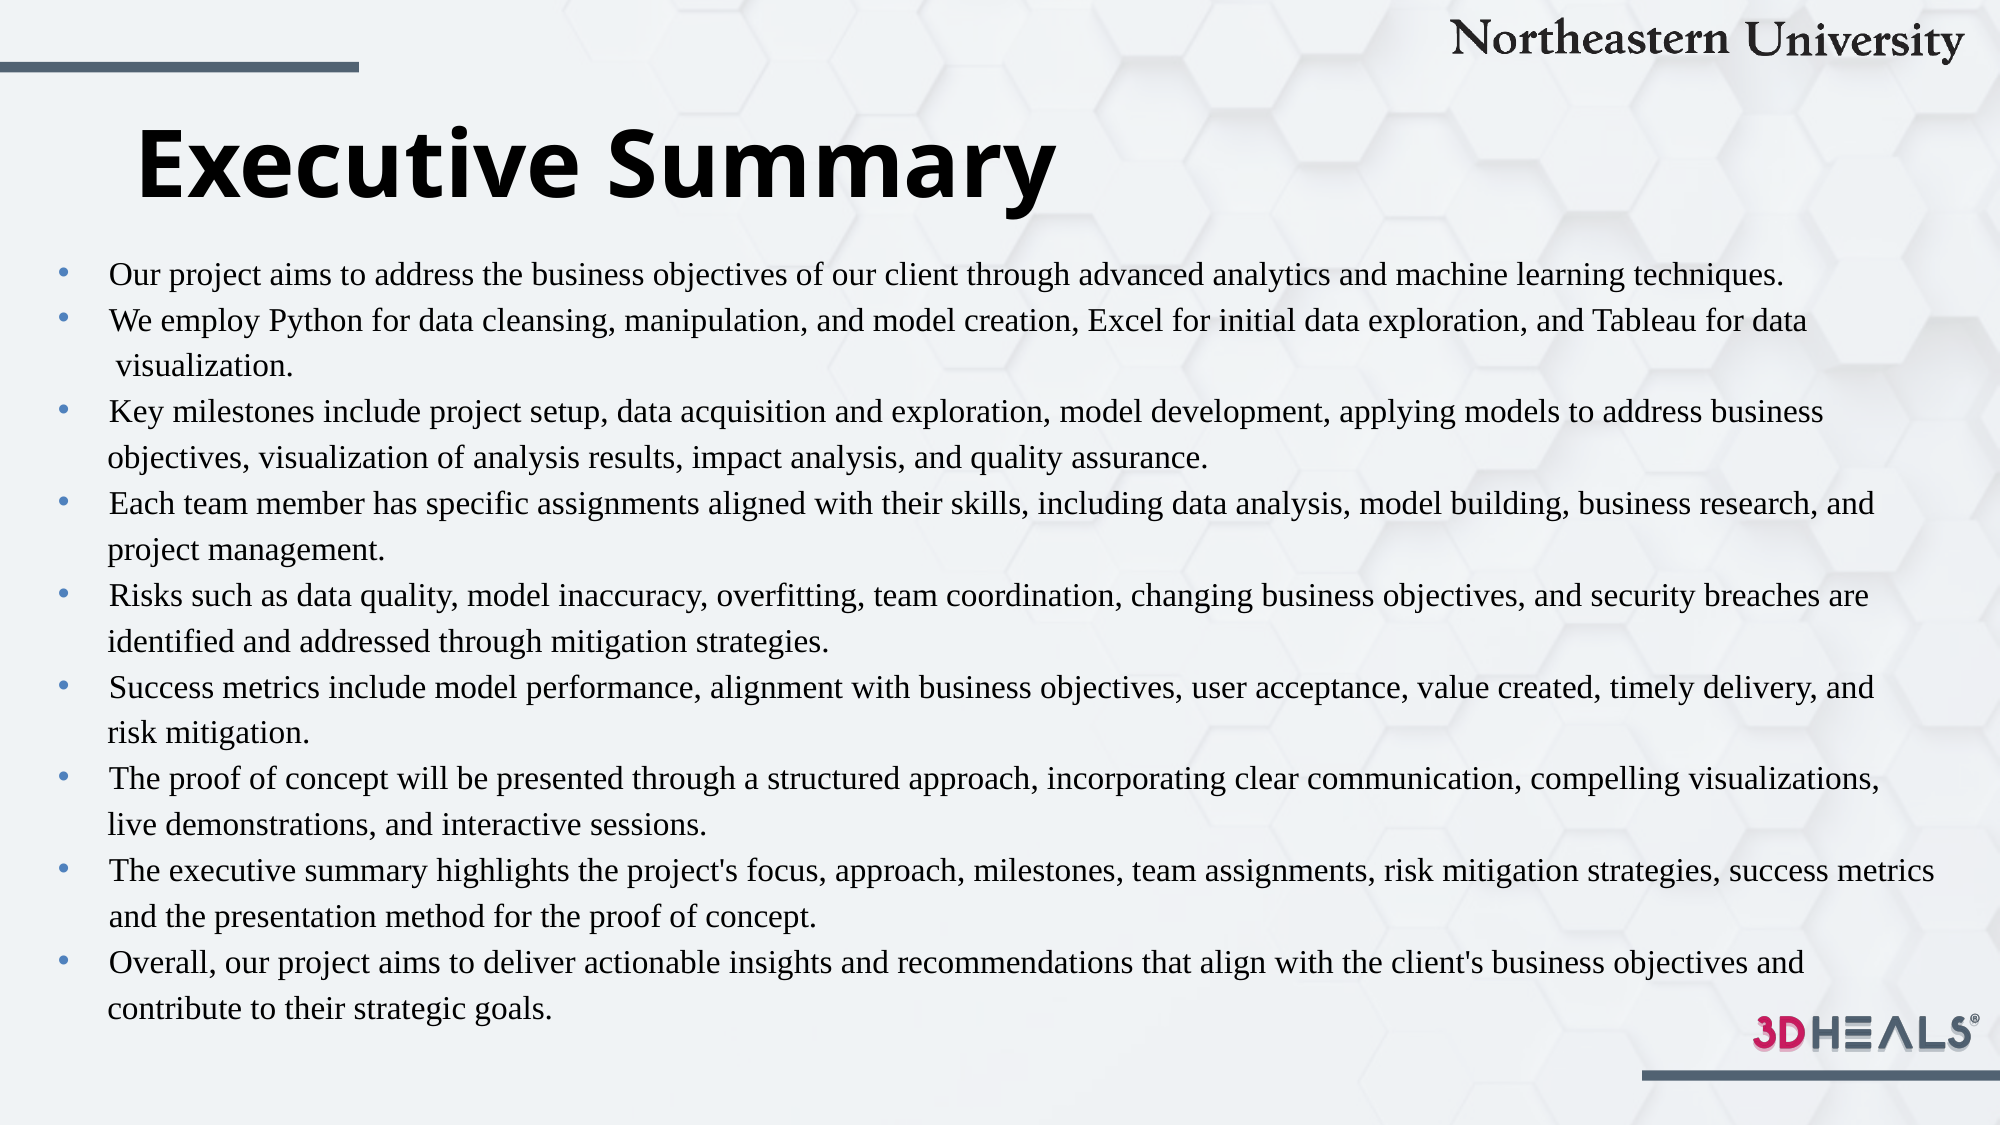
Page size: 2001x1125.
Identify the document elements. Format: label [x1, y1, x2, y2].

text_box [1745, 910, 1991, 1079]
text_box [1430, 9, 2000, 91]
picture [0, 0, 2000, 1125]
